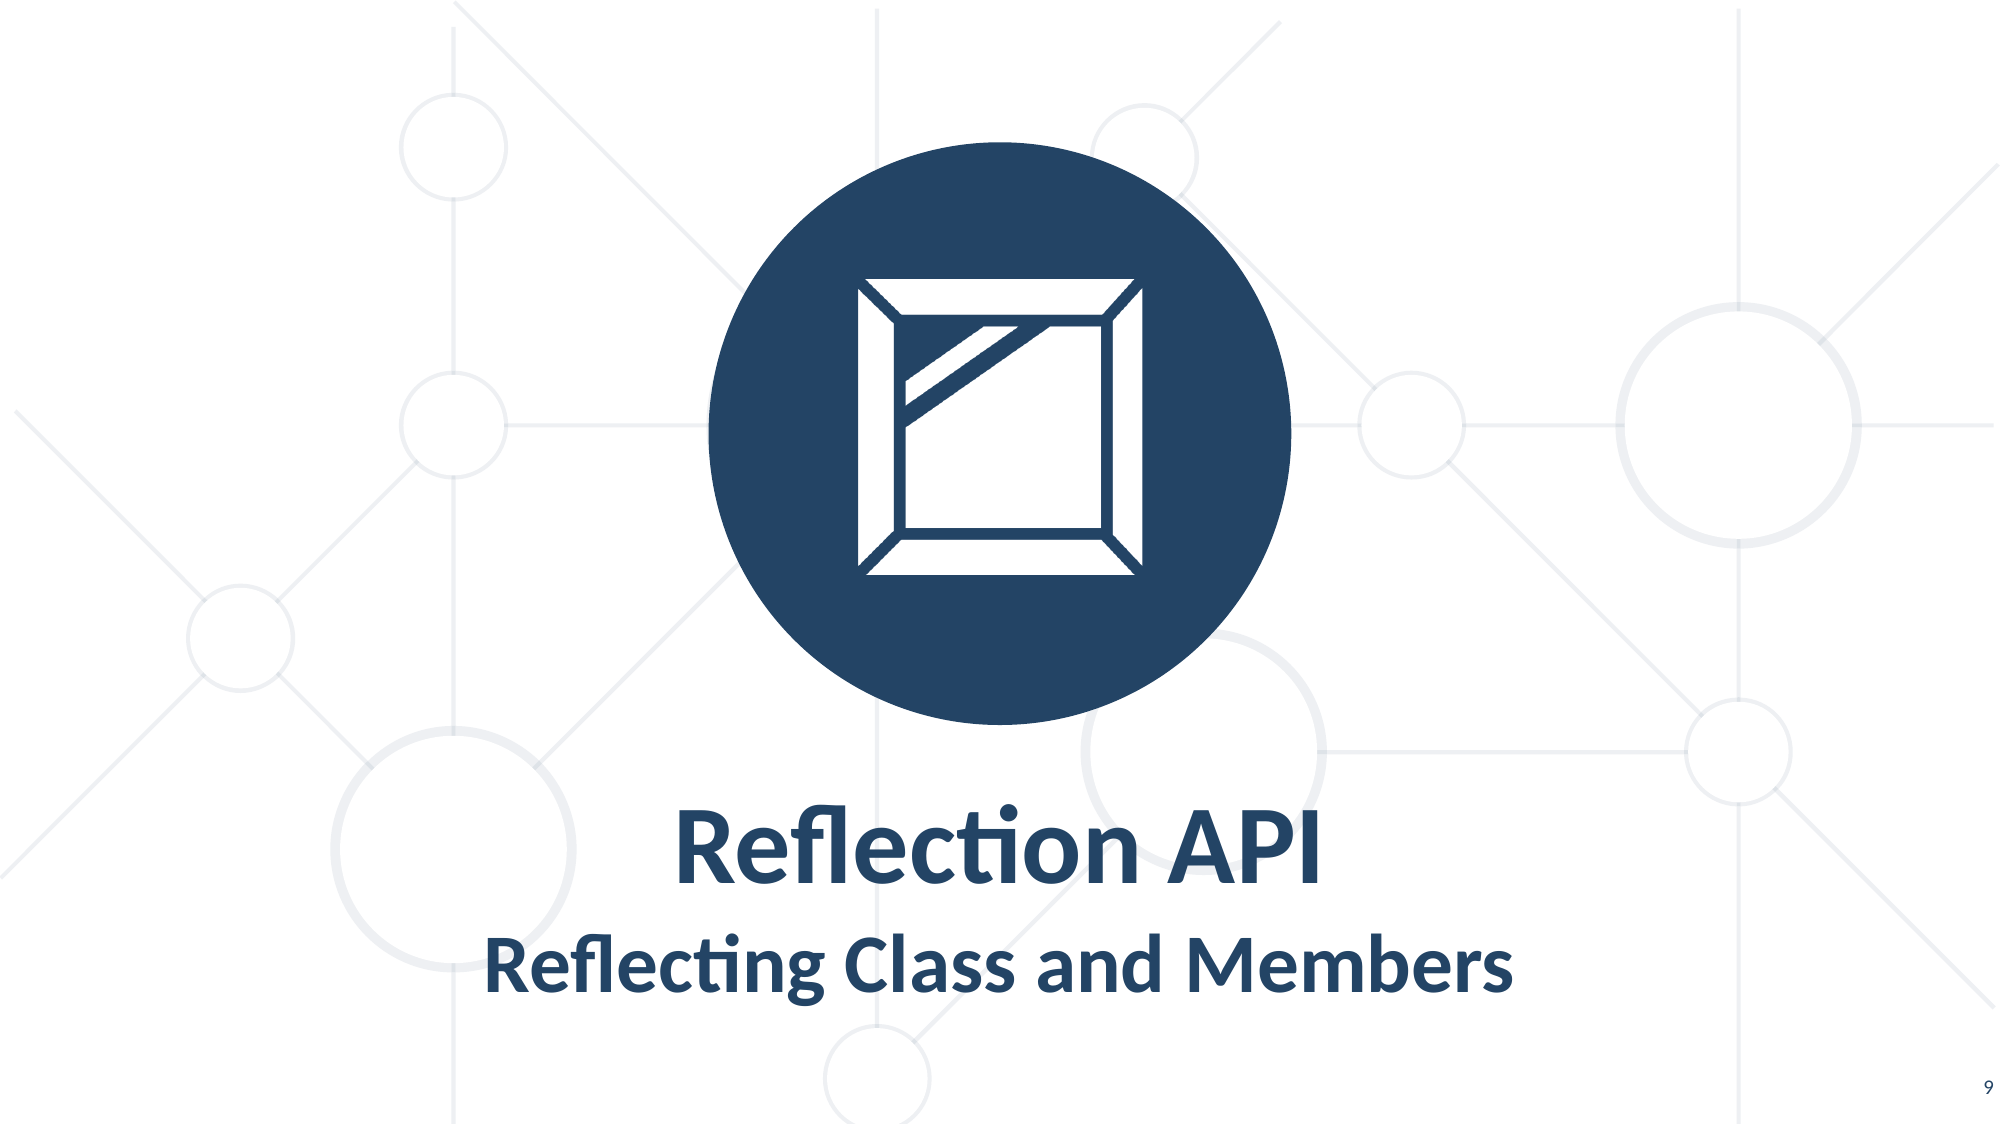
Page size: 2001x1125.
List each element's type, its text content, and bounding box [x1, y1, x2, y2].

list Reflection API [100, 771, 1900, 898]
picture [852, 279, 1148, 575]
slide_number 9 [1929, 1070, 2000, 1103]
list Reflecting Class and Members [101, 980, 1899, 1063]
